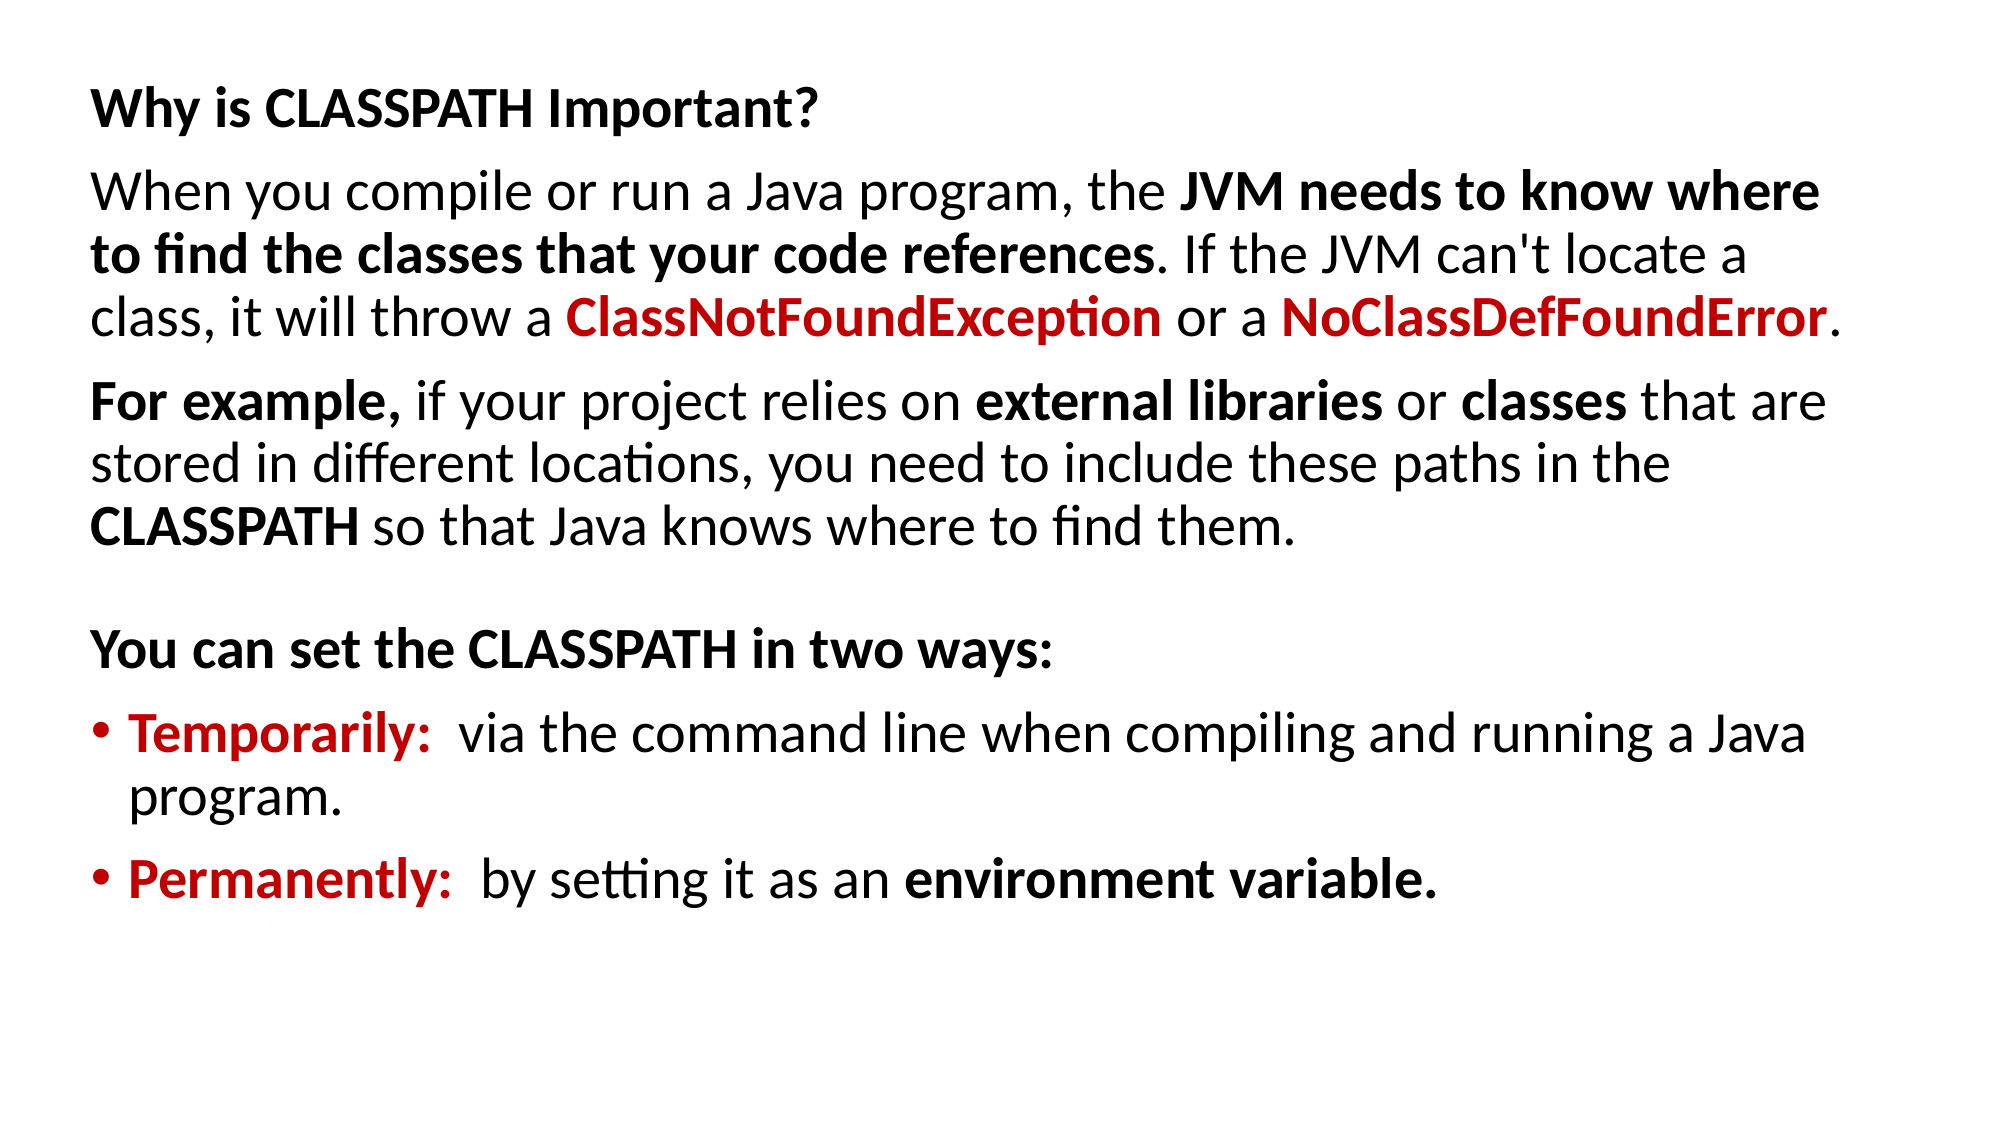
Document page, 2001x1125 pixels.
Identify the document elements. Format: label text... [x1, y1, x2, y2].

list Why is CLASSPATH Important? When you compile or run a Java program, the JVM needs to know where to find the classes that your code references. If the JVM can't locate a class, it will throw a ClassNotFoundException or a NoClassDefFoundError. For example, if your project relies on external libraries or classes that are stored in different locations, you need to include these paths in the CLASSPATH so that Java knows where to find them. You can set the CLASSPATH in two ways: Temporarily: via the command line when compiling and running a Java program. Permanently: by setting it as an environment variable. [75, 69, 1876, 1010]
